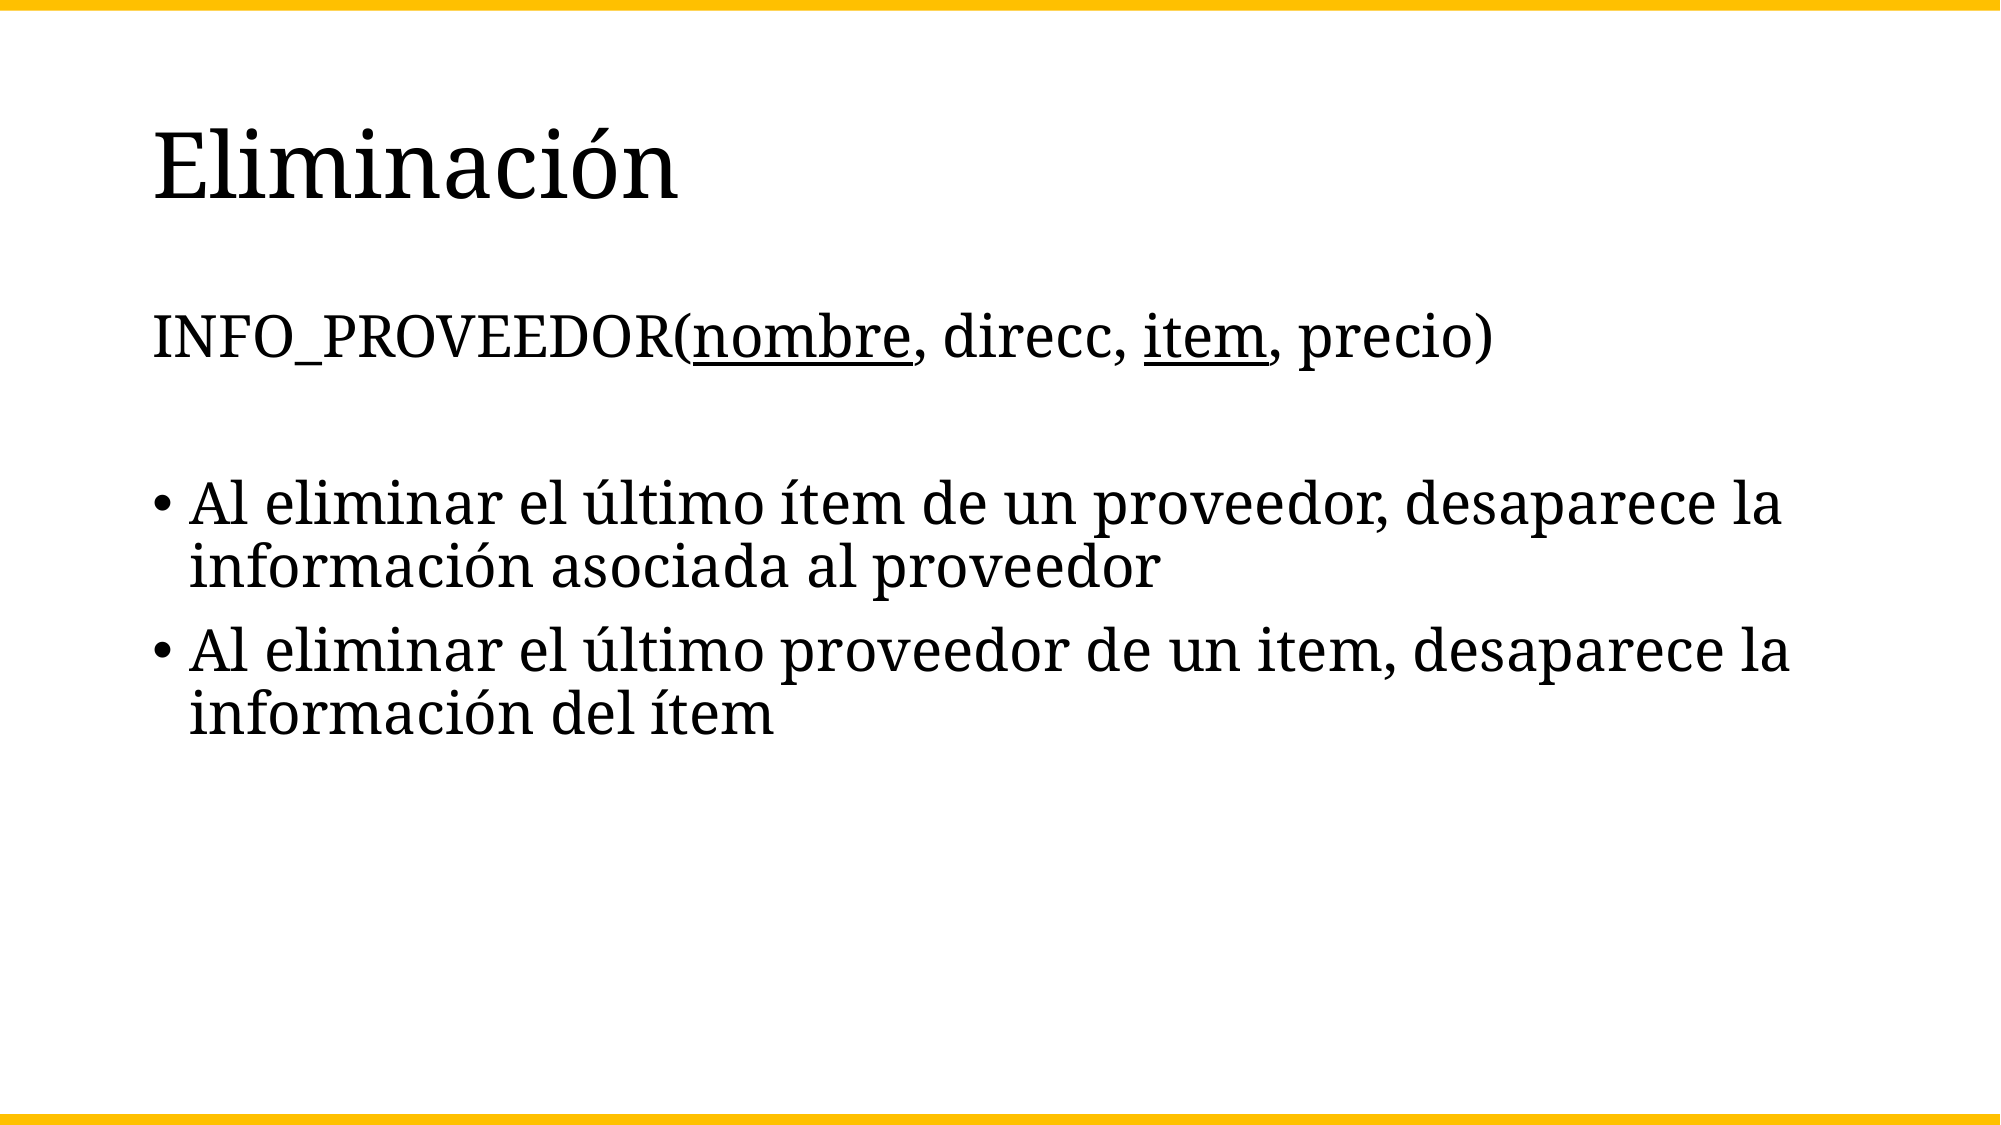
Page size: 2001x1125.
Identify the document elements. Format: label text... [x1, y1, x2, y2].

title Eliminación [137, 59, 1863, 278]
list INFO_PROVEEDOR(nombre, direcc, item, precio) Al eliminar el último ítem de un proveedor, desaparece la información asociada al proveedor Al eliminar el último proveedor de un item, desaparece la información del ítem [137, 299, 1863, 1014]
